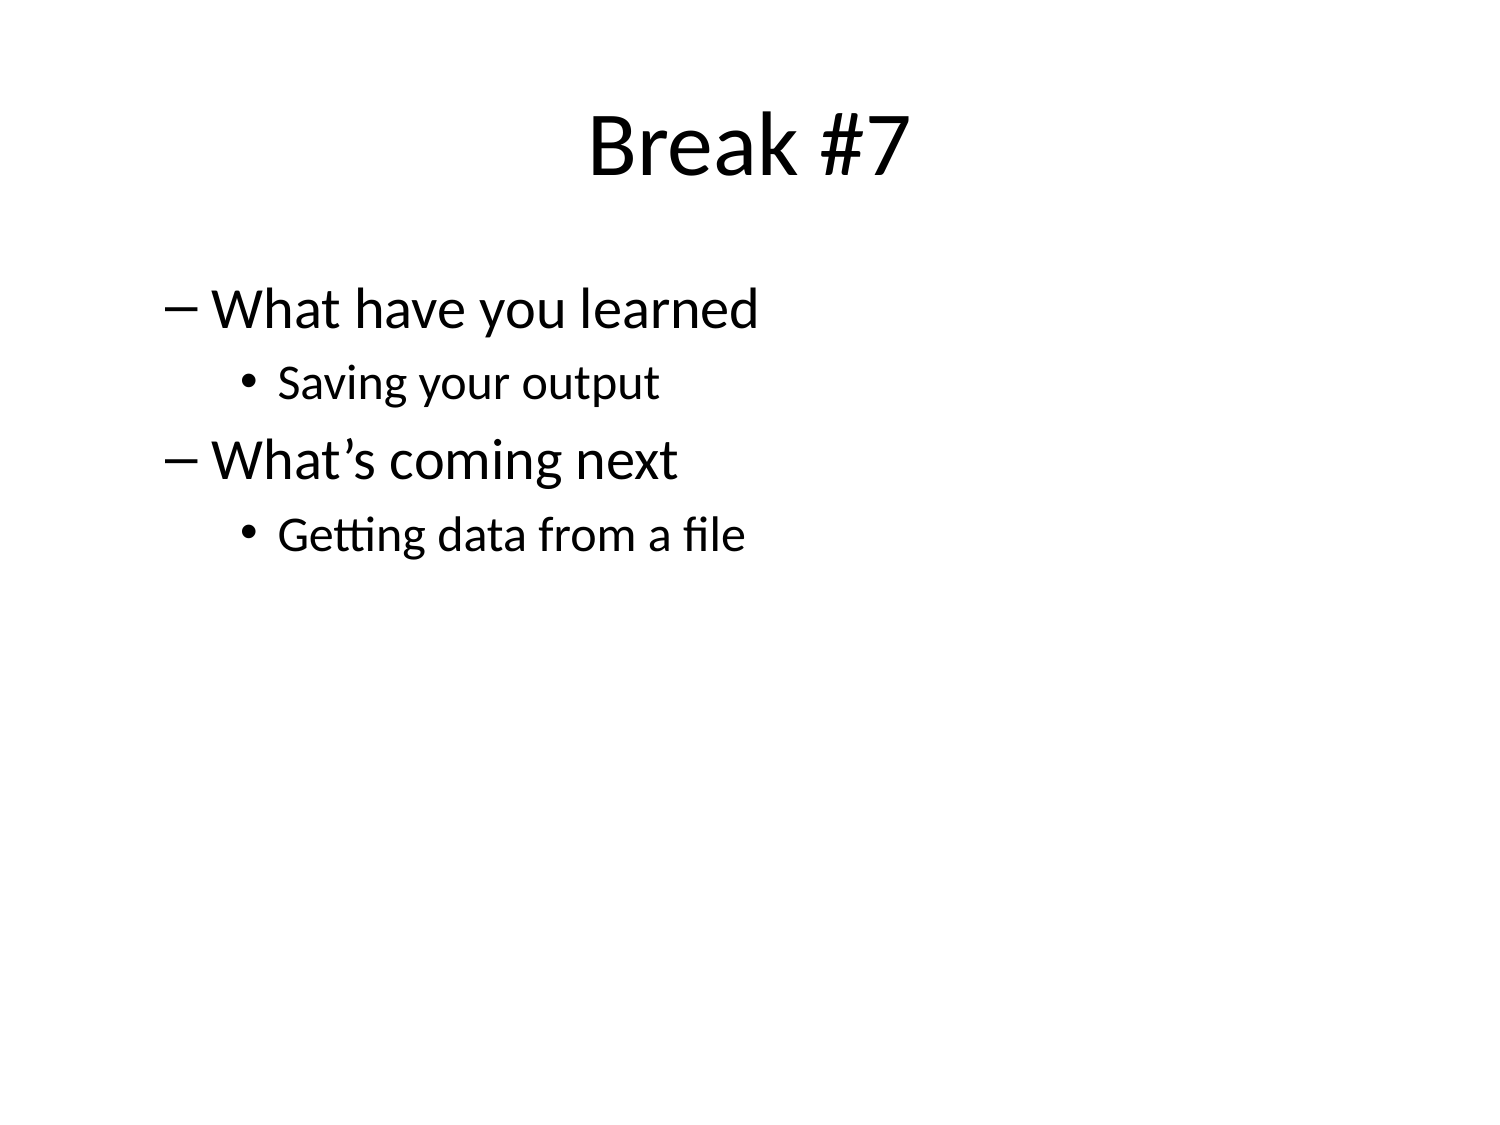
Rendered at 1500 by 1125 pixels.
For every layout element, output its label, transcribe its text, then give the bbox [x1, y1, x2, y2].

list What have you learned Saving your output What’s coming next Getting data from a file [75, 262, 1425, 1005]
title Break #7 [75, 45, 1425, 233]
